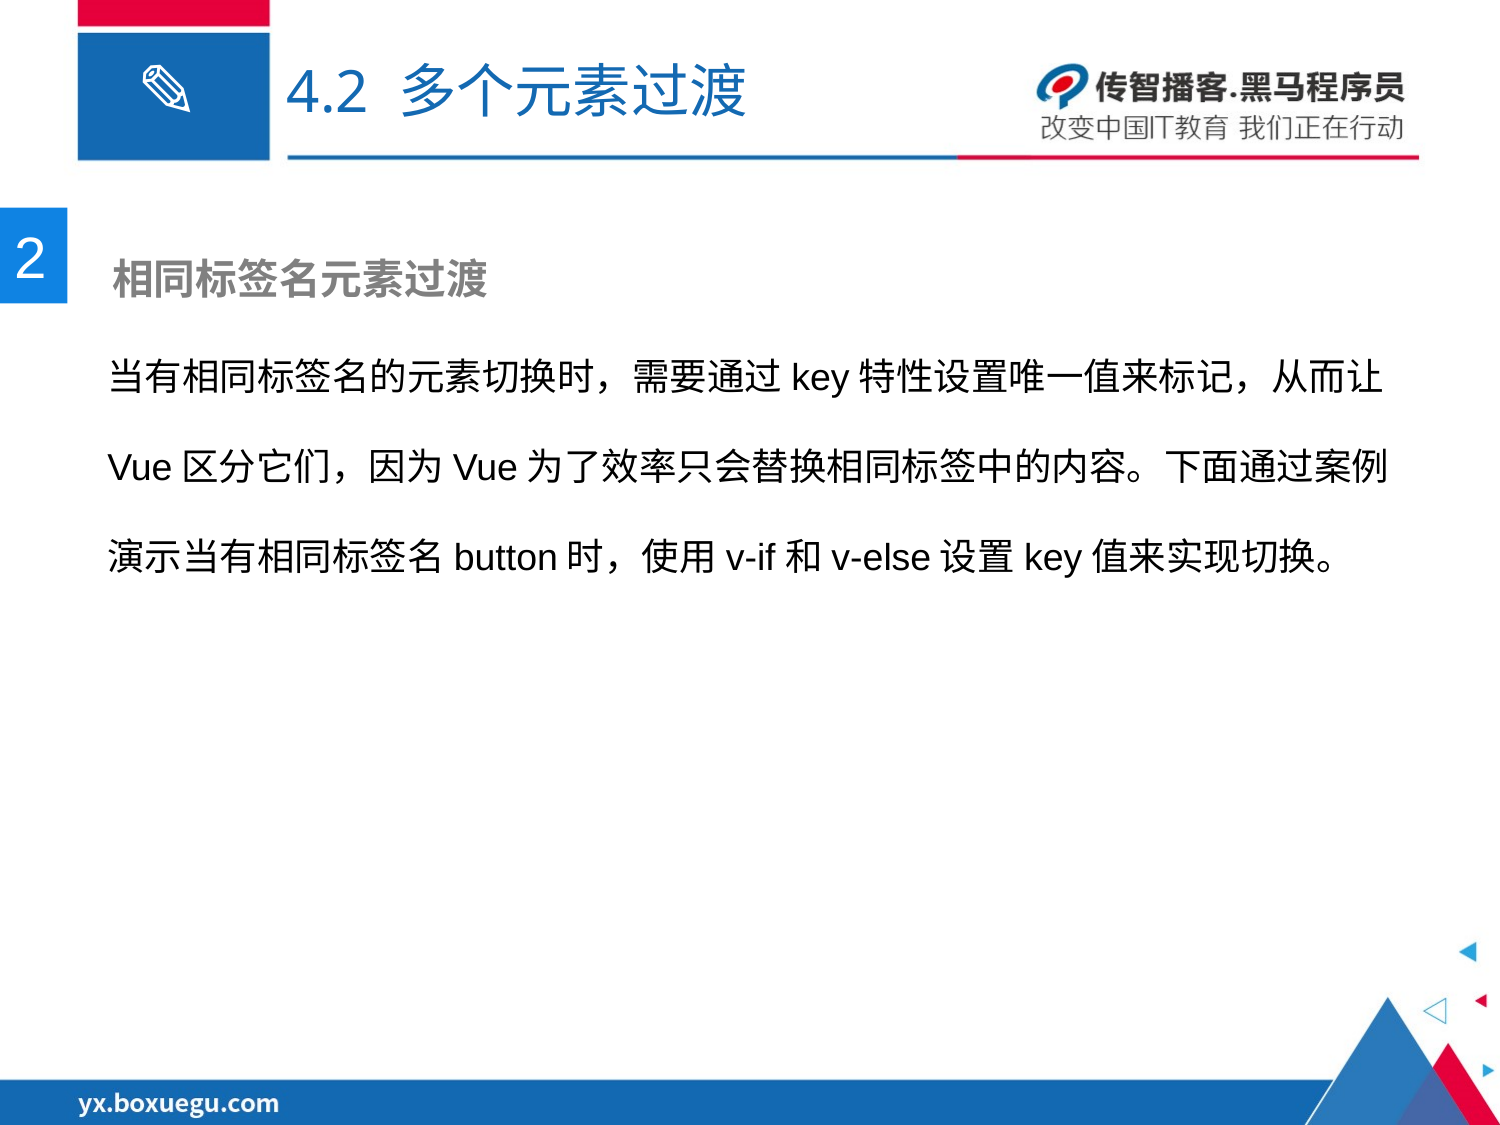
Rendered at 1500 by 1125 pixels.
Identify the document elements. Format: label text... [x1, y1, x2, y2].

picture [0, 0, 1500, 1125]
title 4.2 多个元素过渡 [271, 25, 1046, 153]
text_box 当有相同标签名的元素切换时，需要通过key特性设置唯一值来标记，从而让Vue区分它们，因为Vue为了效率只会替换相同标签中的内容。下面通过案例演示当有相同标签名button时，使用v-if和v-else设置key值来实现切换。 [92, 300, 1416, 586]
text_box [0, 207, 844, 311]
